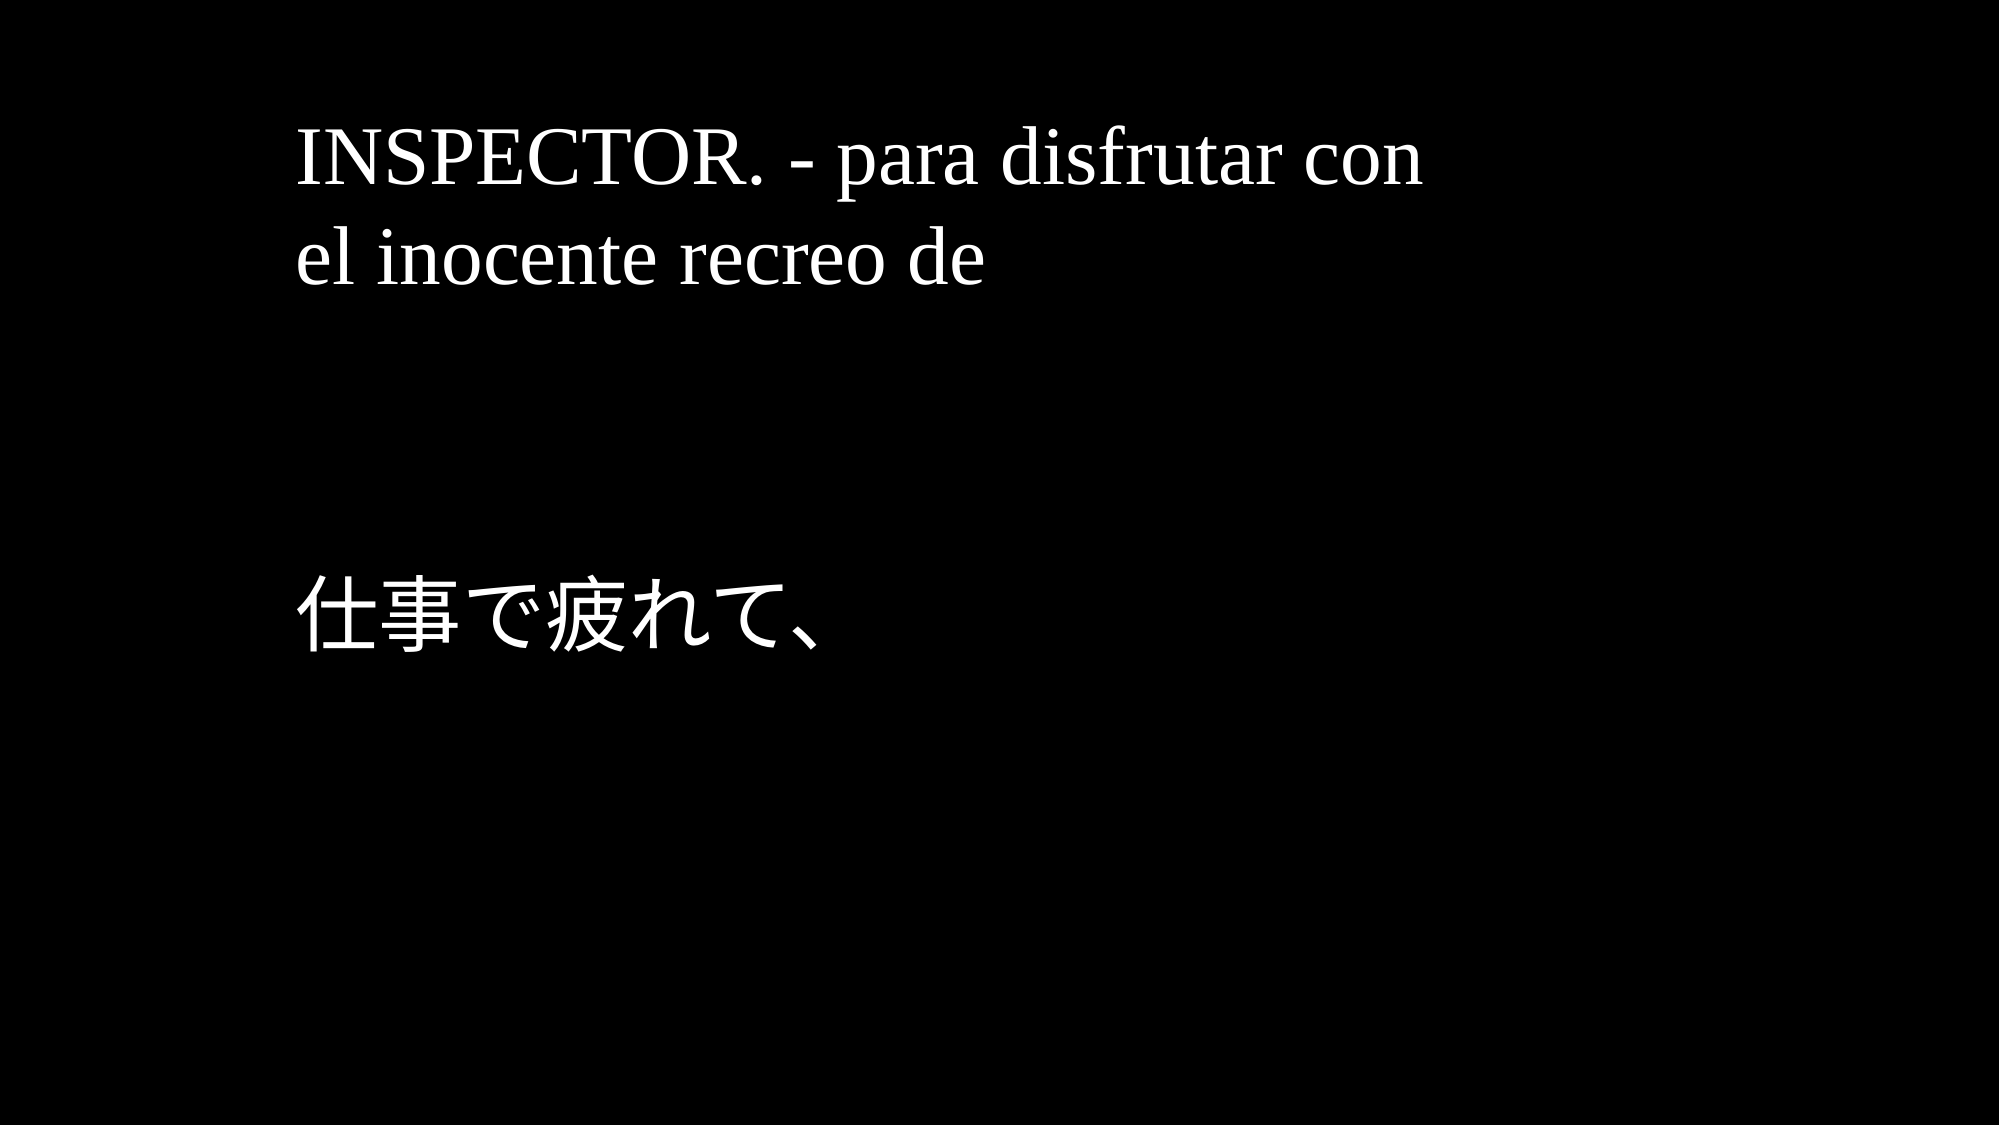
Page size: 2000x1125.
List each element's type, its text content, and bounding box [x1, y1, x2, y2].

text_box INSPECTOR. - para disfrutar con el inocente recreo de [280, 93, 1448, 354]
text_box 仕事で疲れて、 [280, 554, 1719, 715]
